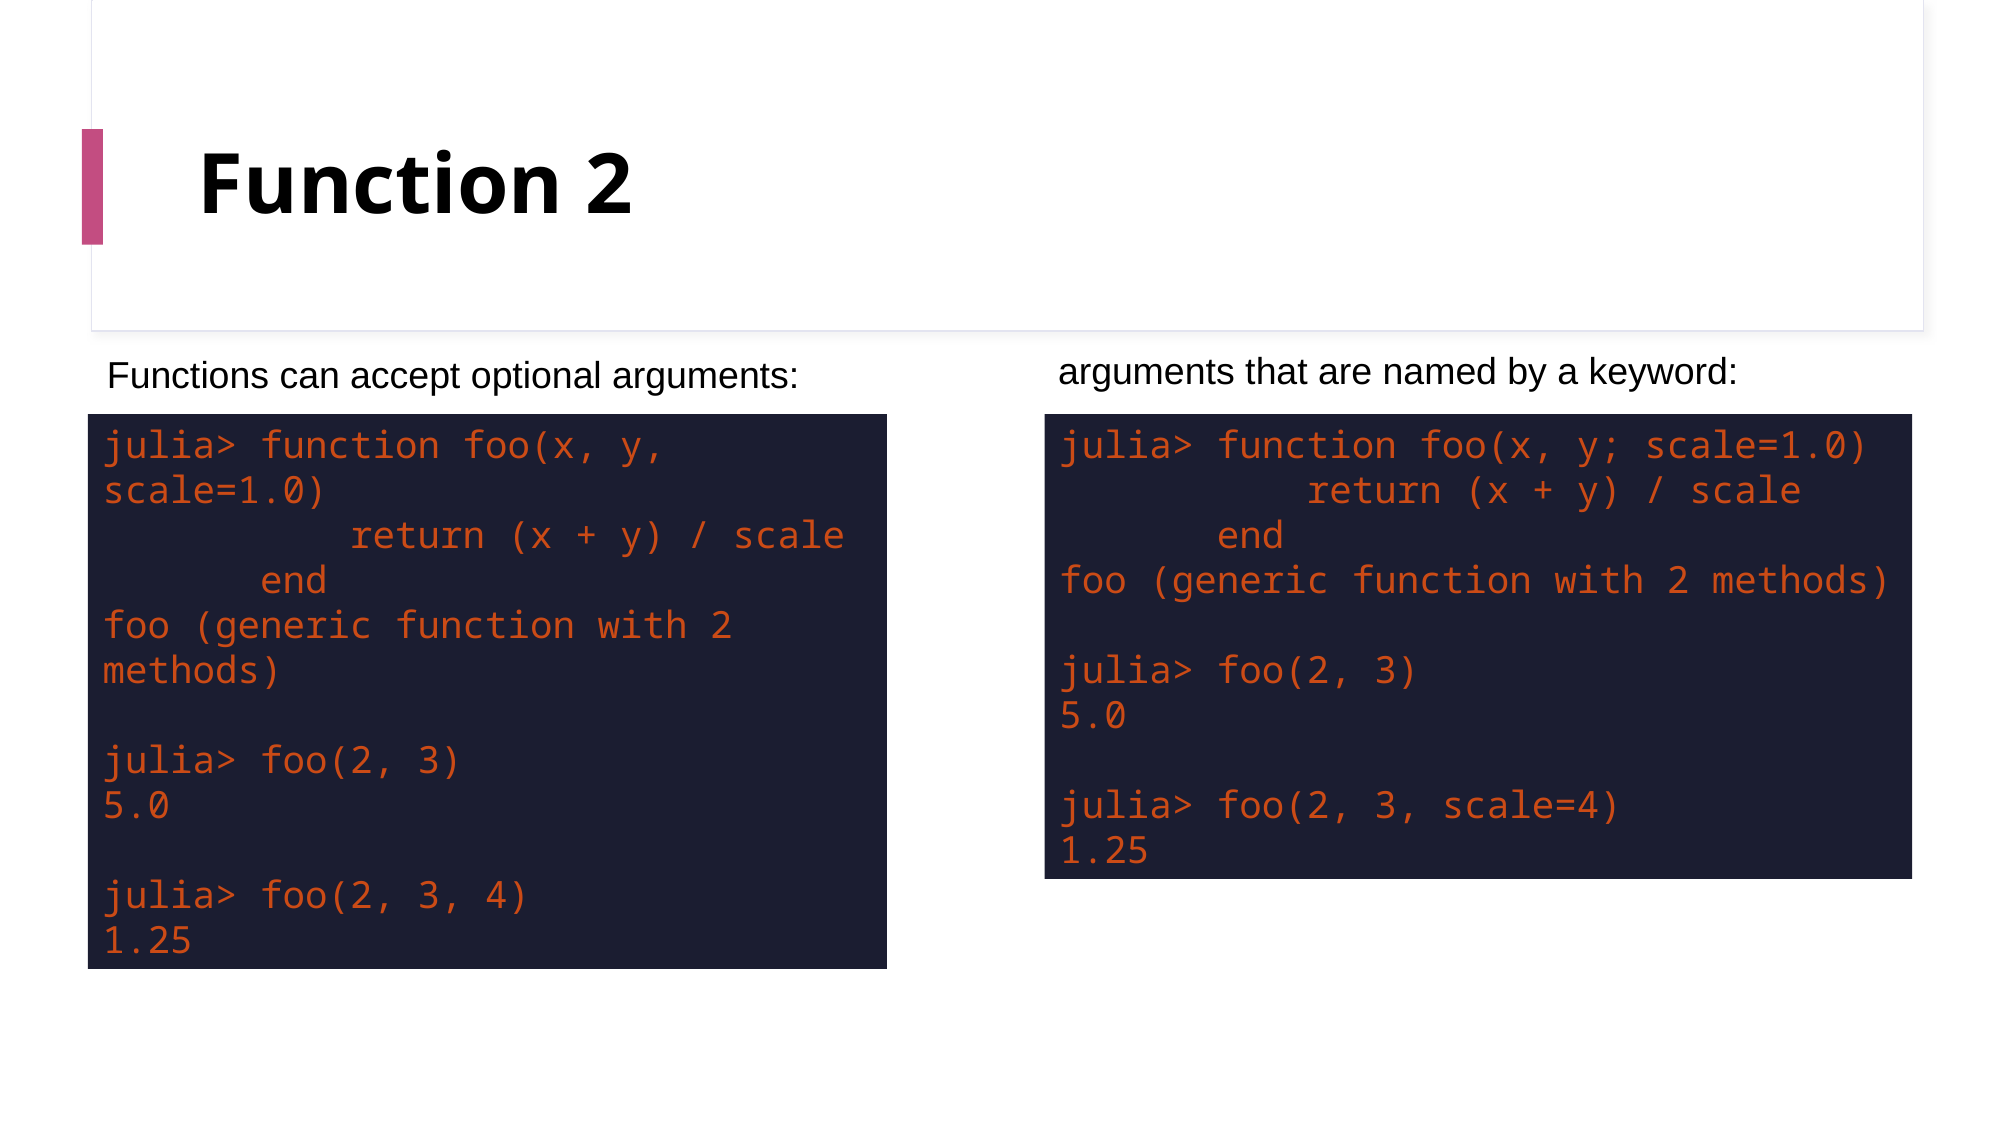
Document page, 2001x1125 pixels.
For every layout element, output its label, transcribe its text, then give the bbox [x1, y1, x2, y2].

text_box Functions can accept optional arguments: [92, 337, 815, 404]
text_box julia> function foo(x, y; scale=1.0) return (x + y) / scale end foo (generic function with 2 methods) julia> foo(2, 3) 5.0 julia> foo(2, 3, scale=4) 1.25 [1044, 414, 1913, 879]
title Function 2 [183, 90, 1851, 284]
text_box arguments that are named by a keyword: [1043, 339, 1764, 400]
text_box julia> function foo(x, y, scale=1.0) return (x + y) / scale end foo (generic function with 2 methods) julia> foo(2, 3) 5.0 julia> foo(2, 3, 4) 1.25 [87, 414, 887, 969]
